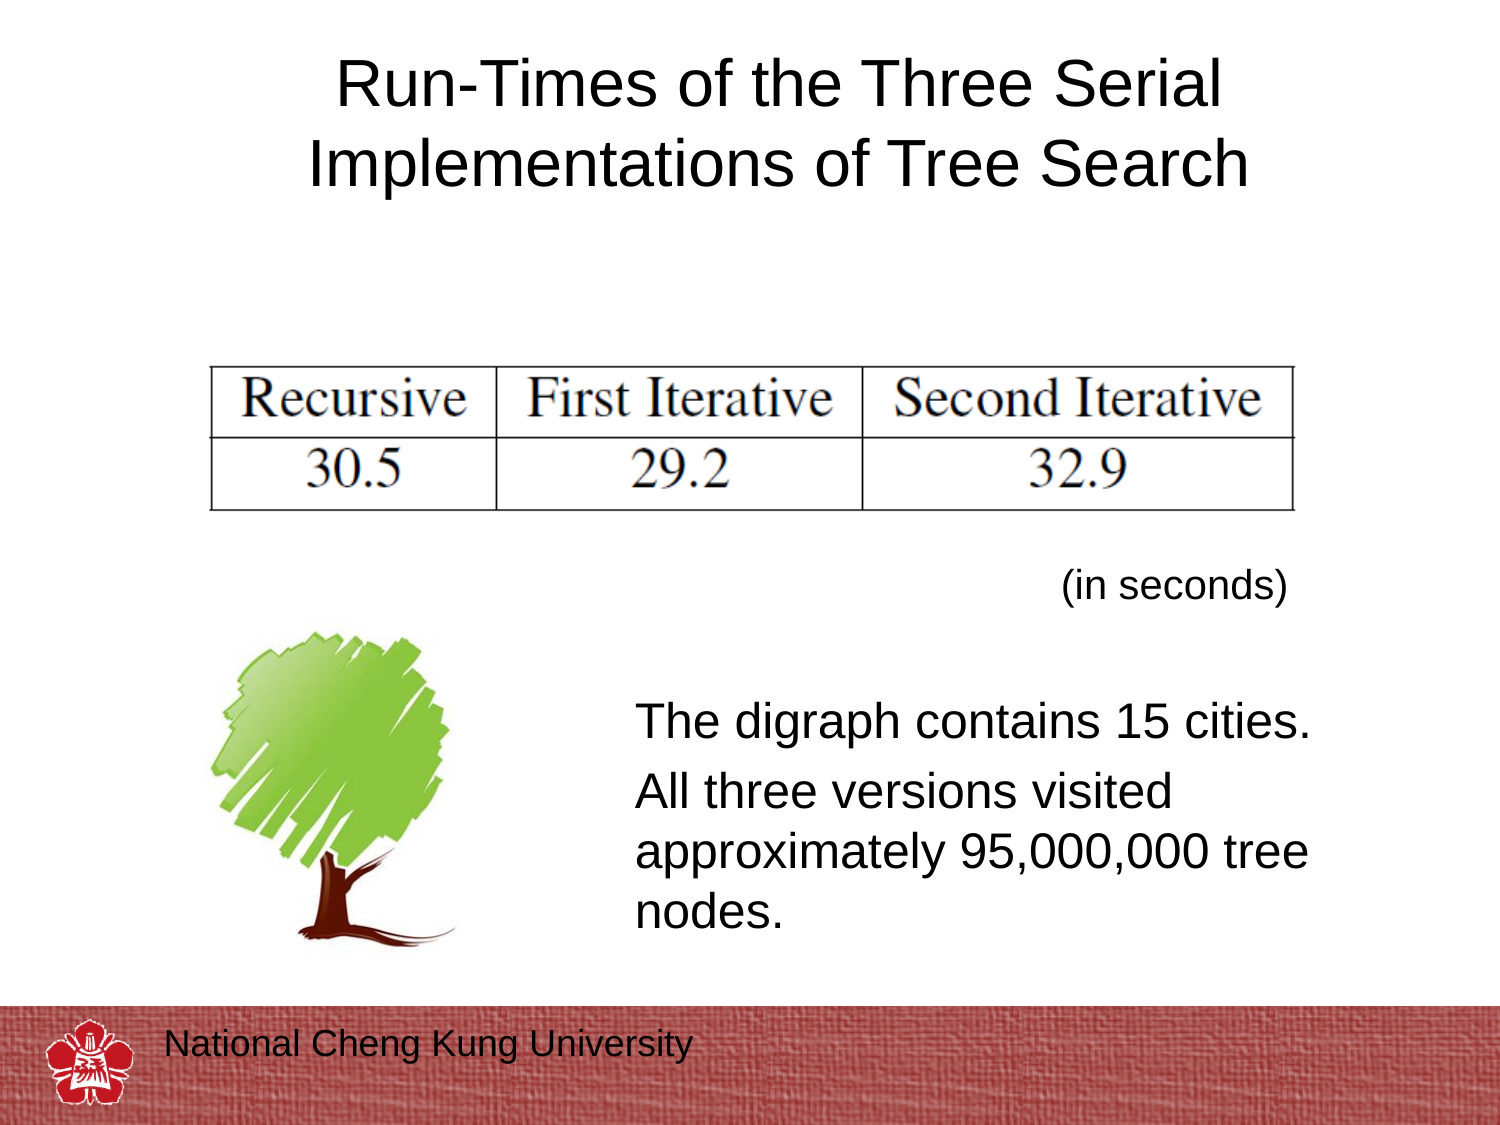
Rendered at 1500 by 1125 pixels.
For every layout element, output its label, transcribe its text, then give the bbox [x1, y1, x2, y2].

picture [29, 1006, 148, 1125]
picture [194, 349, 1311, 530]
text_box (in seconds) [1046, 550, 1304, 616]
text_box The digraph contains 15 cities. All three versions visited approximately 95,000,000 tree nodes. [620, 680, 1370, 946]
picture [170, 621, 508, 959]
title Run-Times of the Three Serial Implementations of Tree Search [100, 31, 1459, 208]
